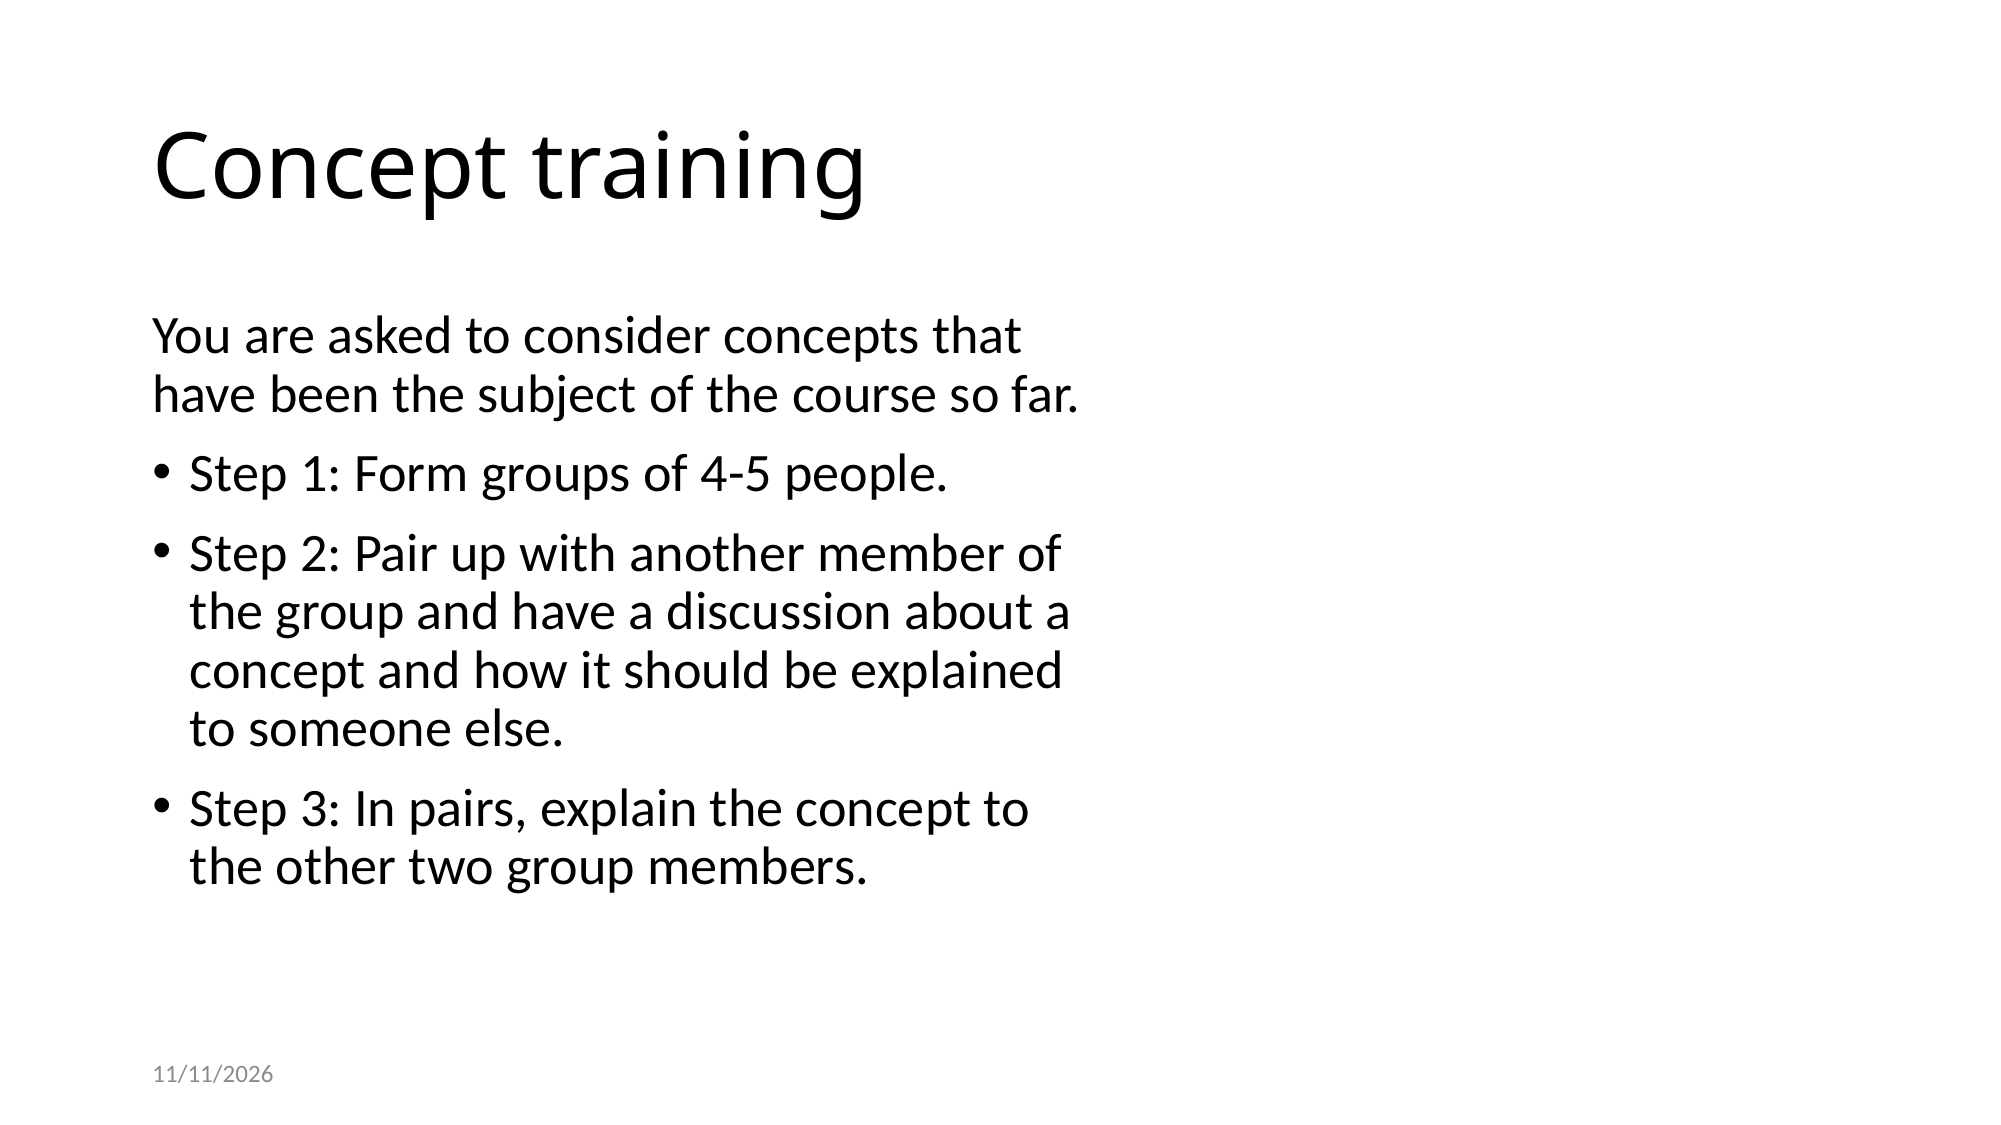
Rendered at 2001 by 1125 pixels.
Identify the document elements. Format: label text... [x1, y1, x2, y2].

title Concept training [137, 59, 1863, 278]
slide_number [137, 1042, 588, 1103]
list You are asked to consider concepts that have been the subject of the course so far. Step 1: Form groups of 4-5 people. Step 2: Pair up with another member of the group and have a discussion about a concept and how it should be explained to someone else. Step 3: In pairs, explain the concept to the other two group members. [137, 299, 1105, 1014]
